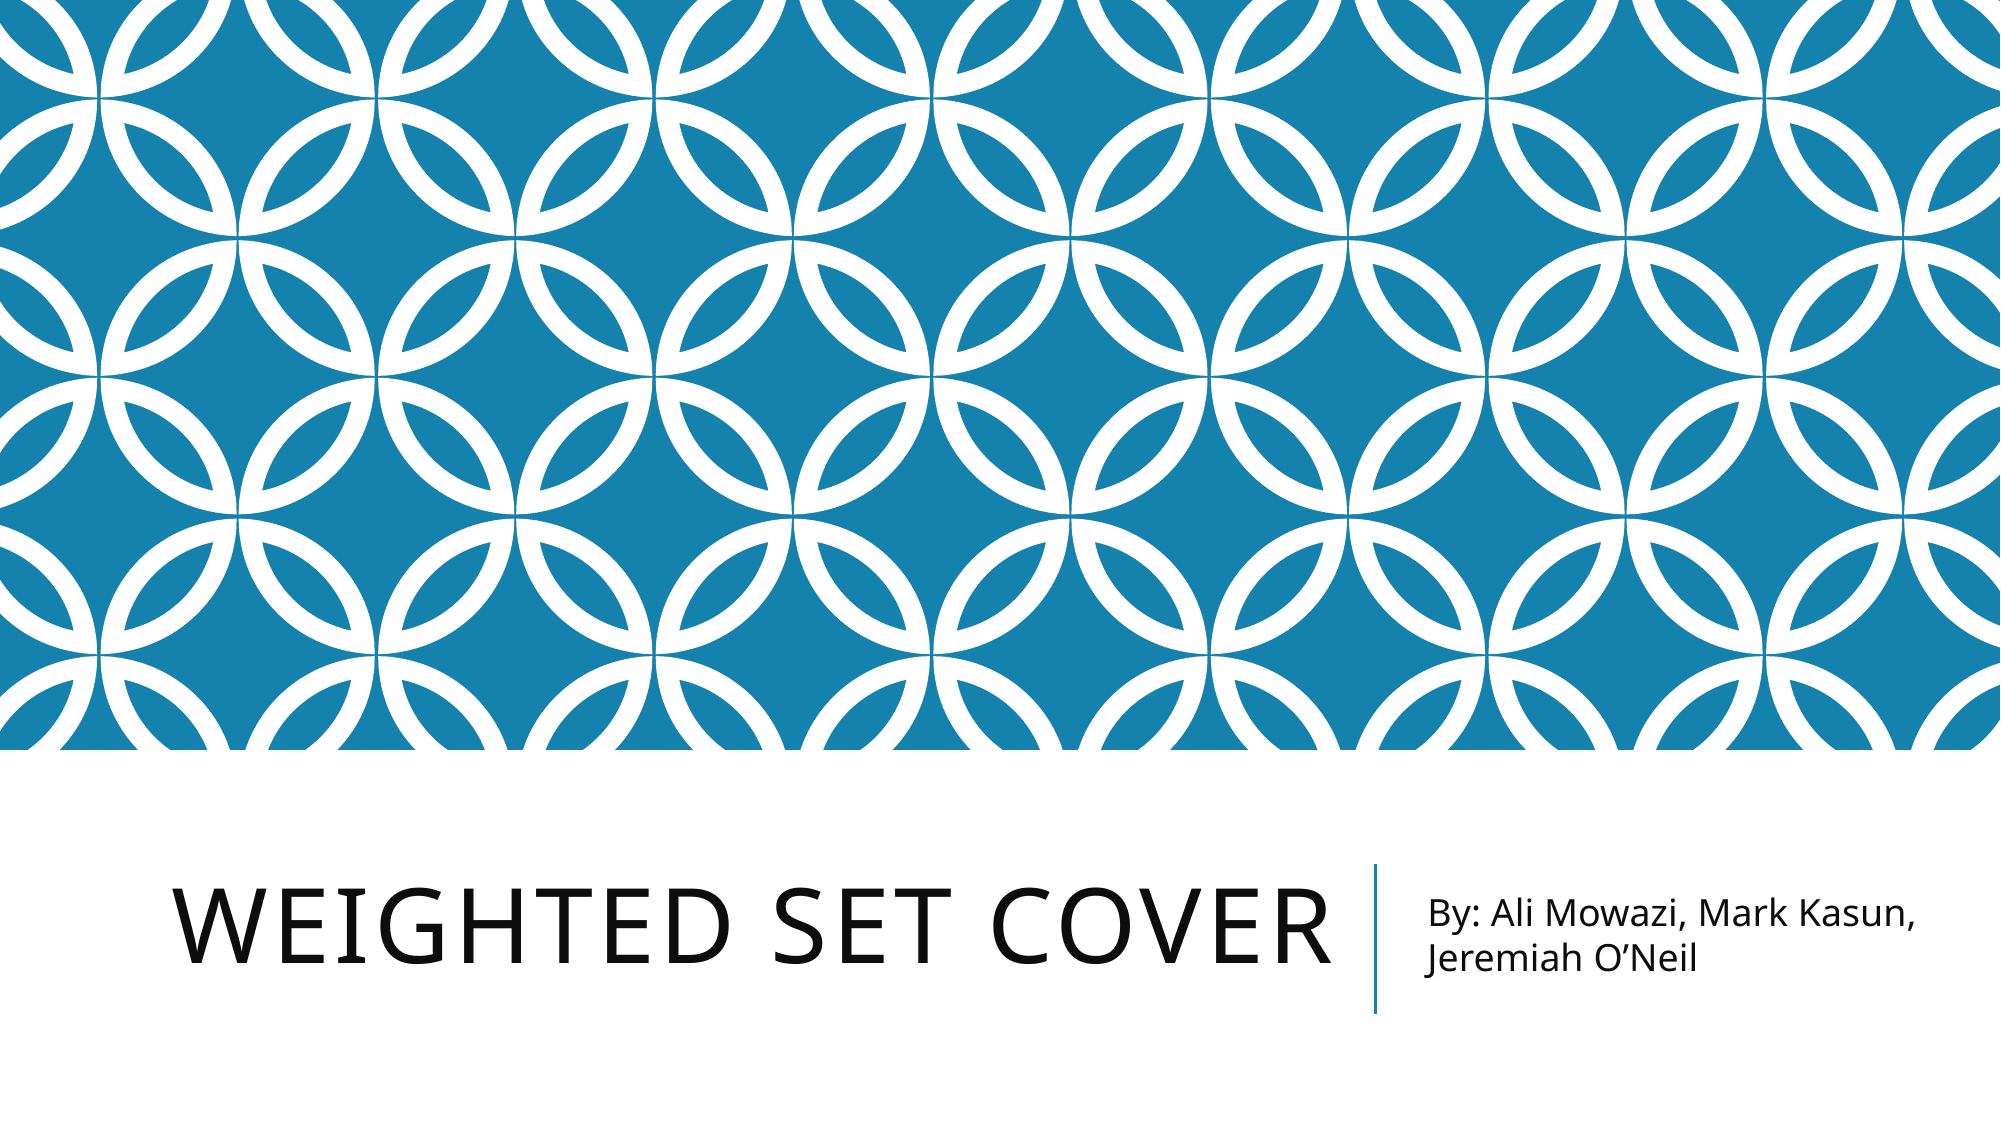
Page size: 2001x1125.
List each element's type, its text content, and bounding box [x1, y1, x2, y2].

subtitle By: Ali Mowazi, Mark Kasun, Jeremiah O’Neil [1412, 813, 1938, 1054]
title Weighted Set Cover [75, 813, 1350, 1054]
